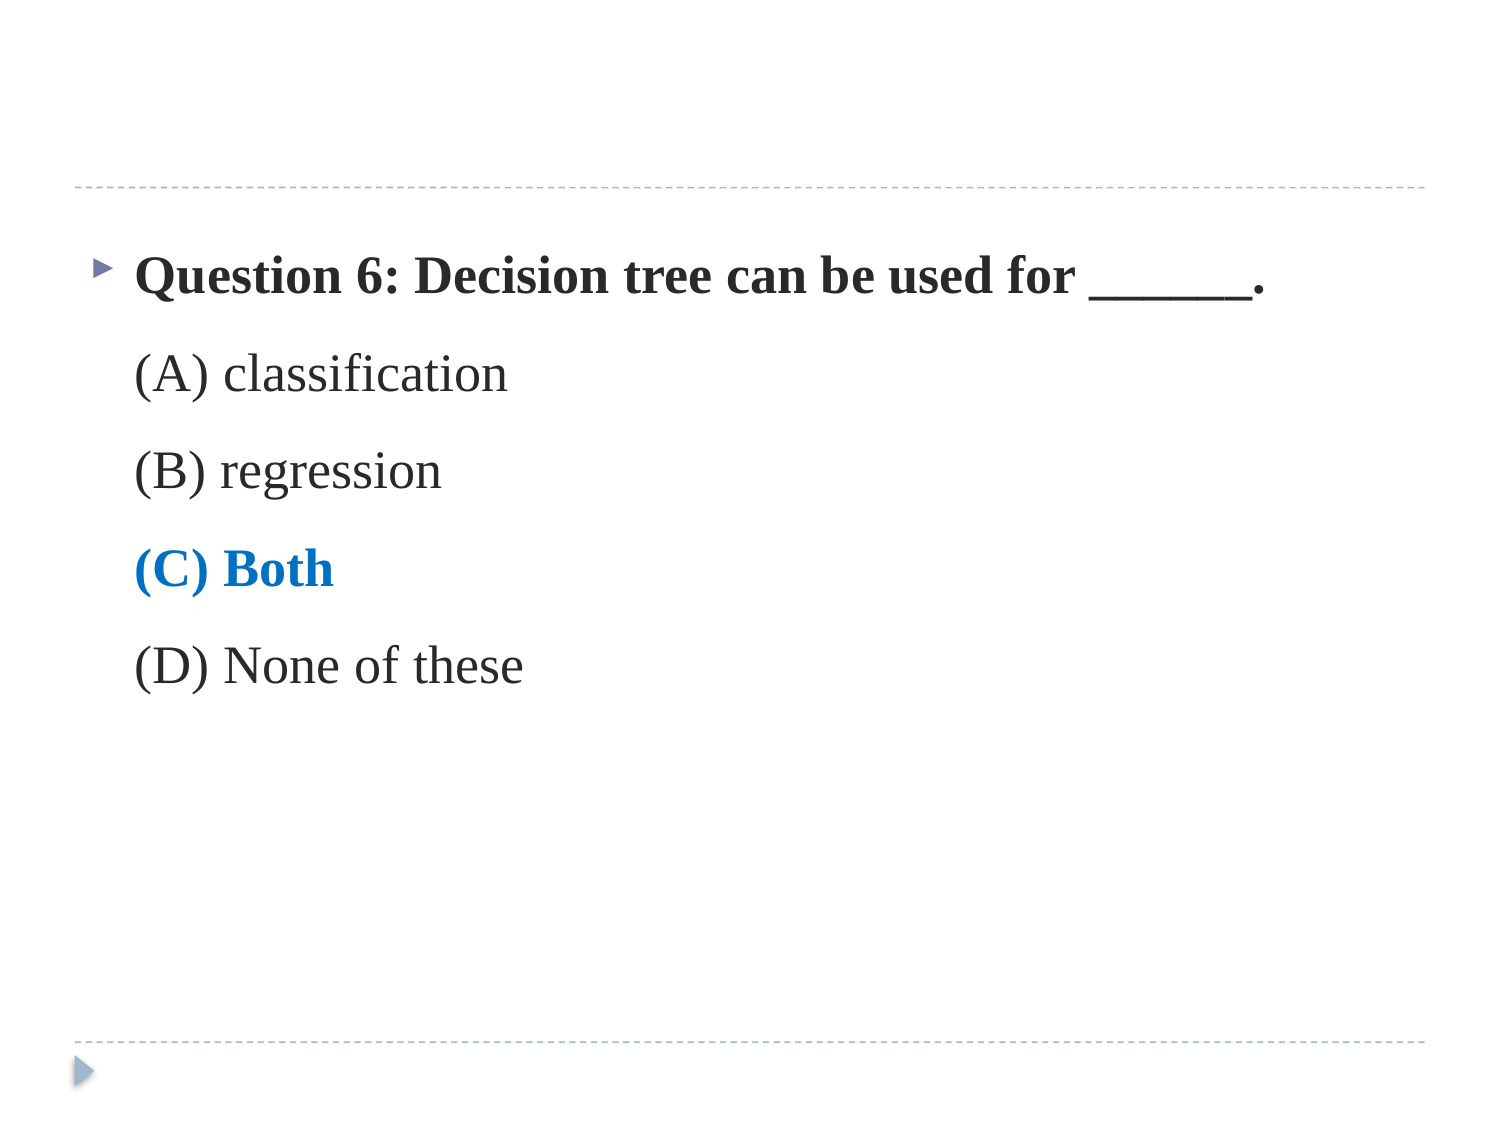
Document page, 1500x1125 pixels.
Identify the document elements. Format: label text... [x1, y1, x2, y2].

list Question 6: Decision tree can be used for ______. (A) classification (B) regression (C) Both (D) None of these [75, 200, 1425, 1010]
